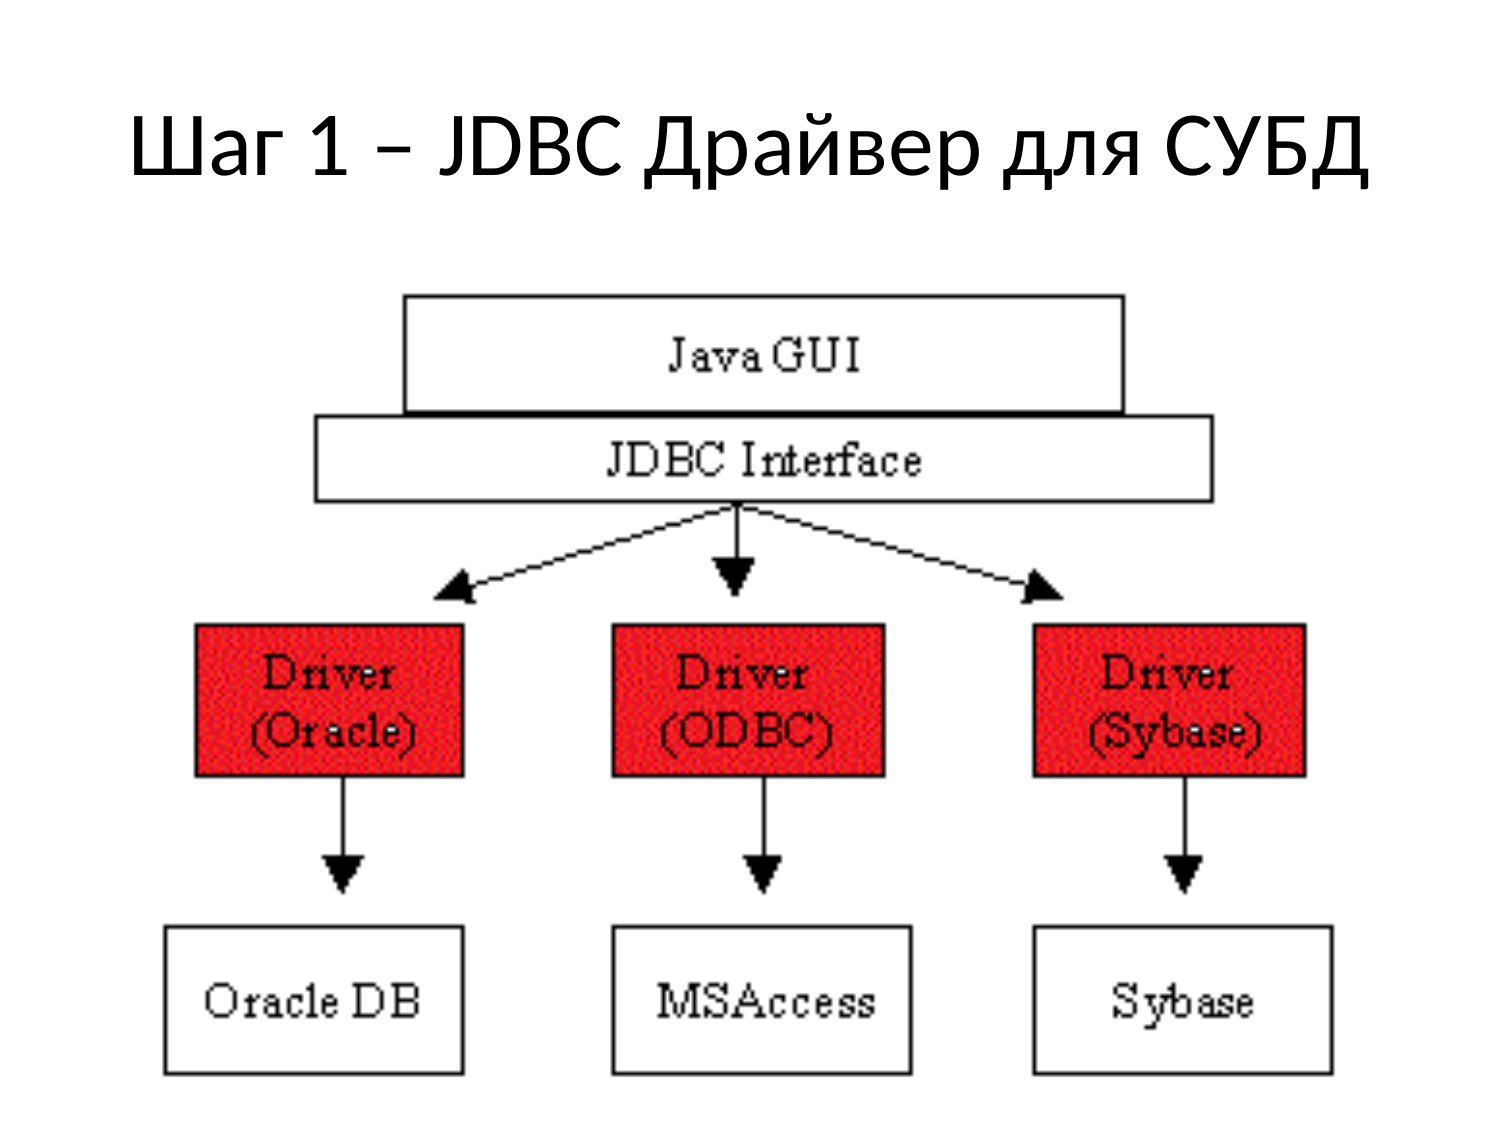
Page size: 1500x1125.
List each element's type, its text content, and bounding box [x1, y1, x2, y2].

title Шаг 1 – JDBC Драйвер для СУБД [75, 45, 1425, 233]
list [160, 292, 1340, 1081]
